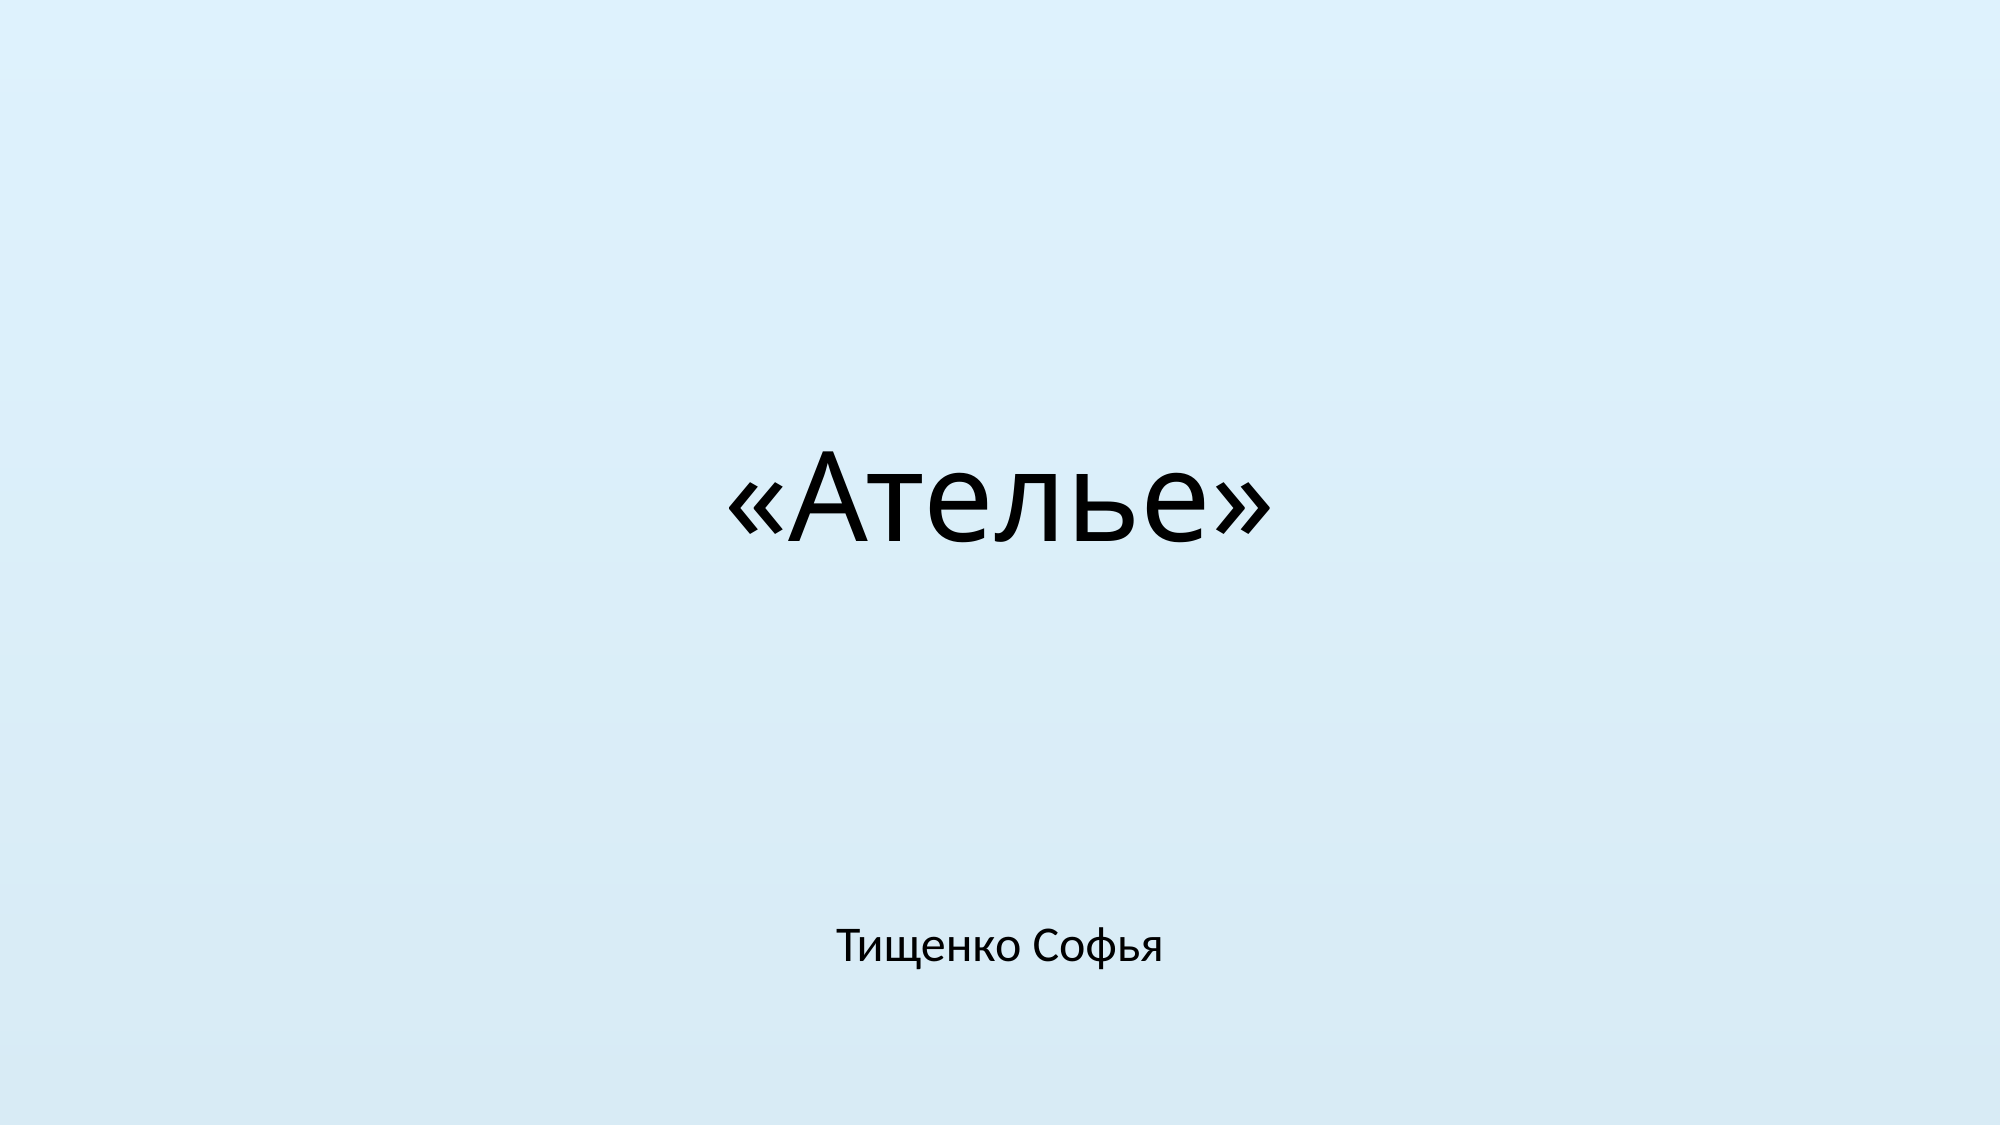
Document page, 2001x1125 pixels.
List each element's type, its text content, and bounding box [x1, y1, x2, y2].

subtitle Тищенко Софья [249, 911, 1750, 1063]
title «Ателье» [249, 184, 1750, 576]
